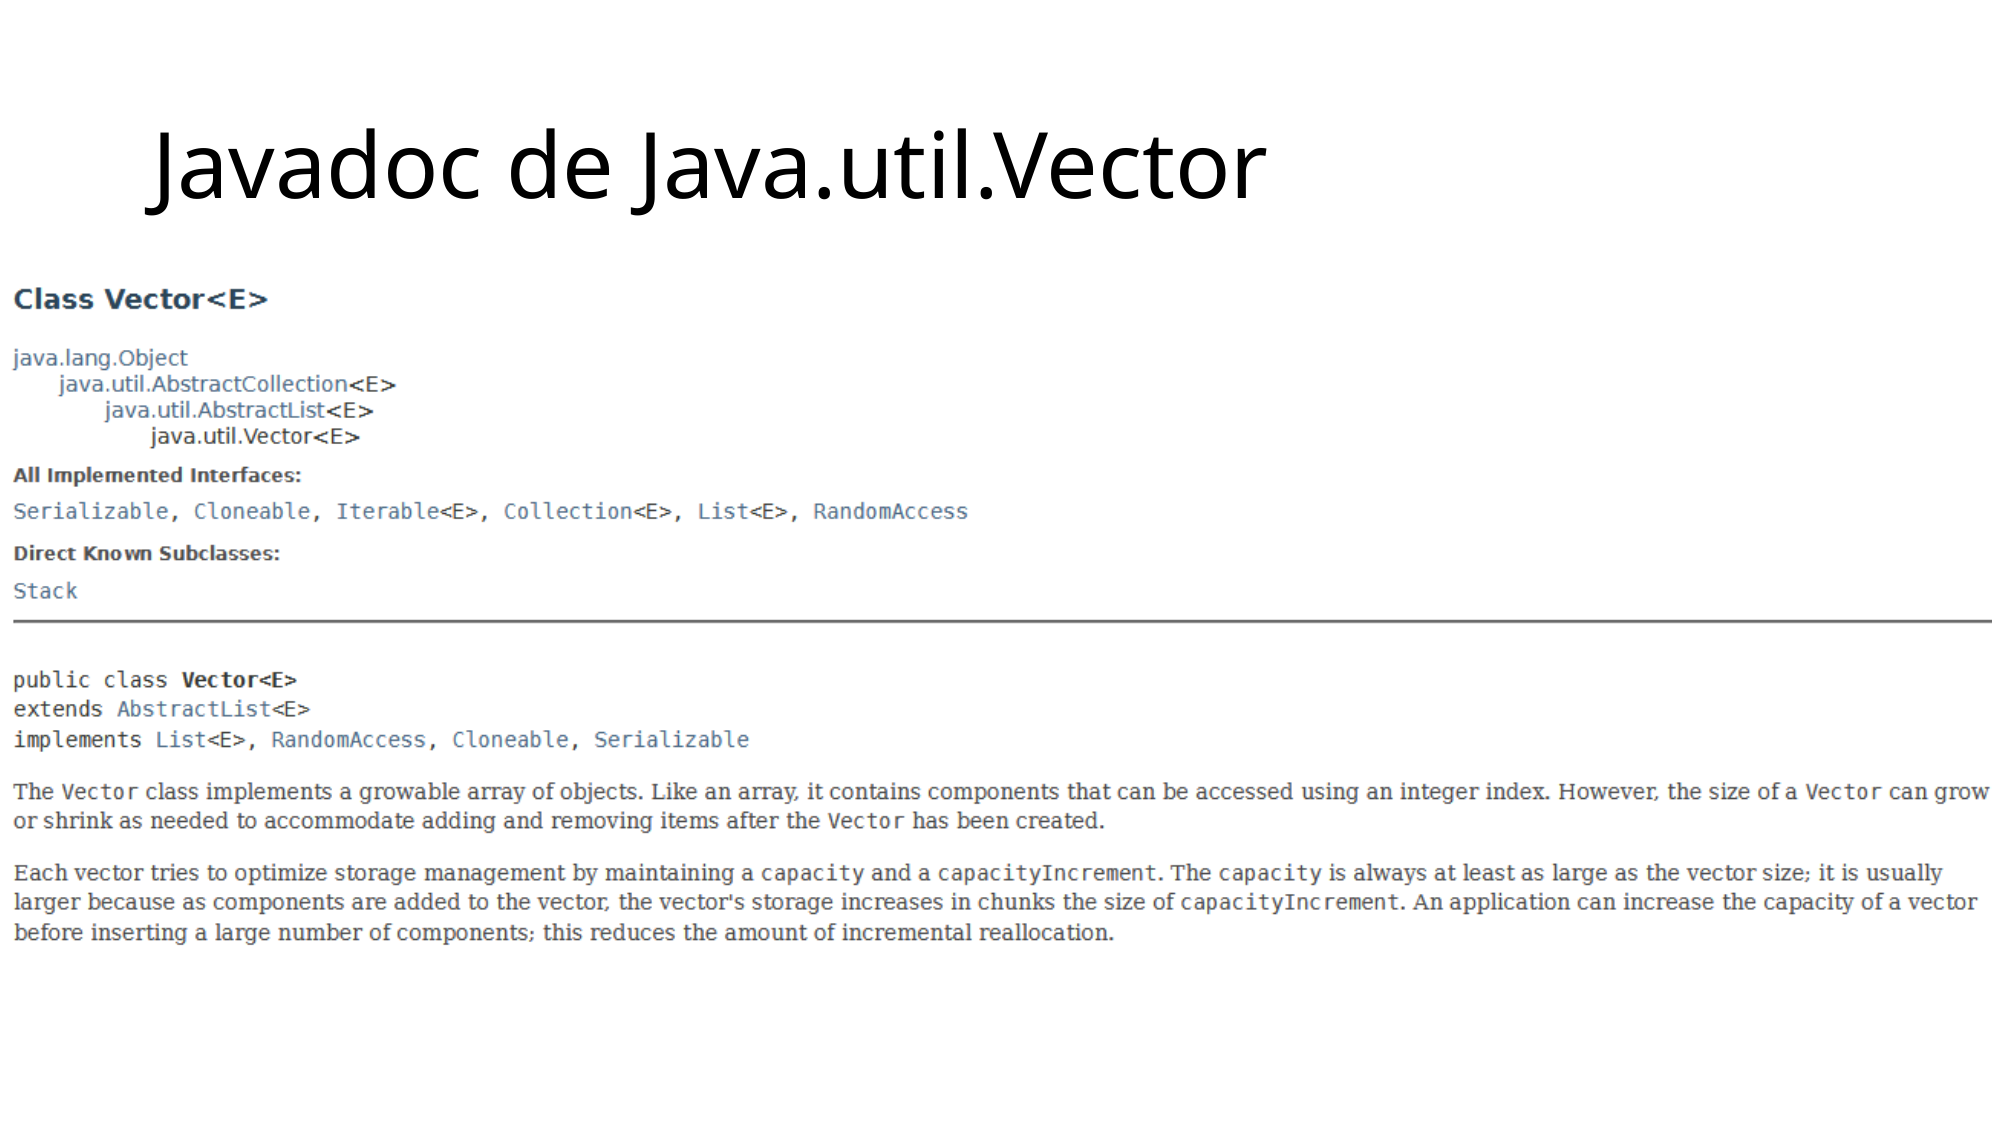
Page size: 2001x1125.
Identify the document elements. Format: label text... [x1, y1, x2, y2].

title Javadoc de Java.util.Vector [137, 59, 1863, 277]
picture [0, 277, 1992, 965]
